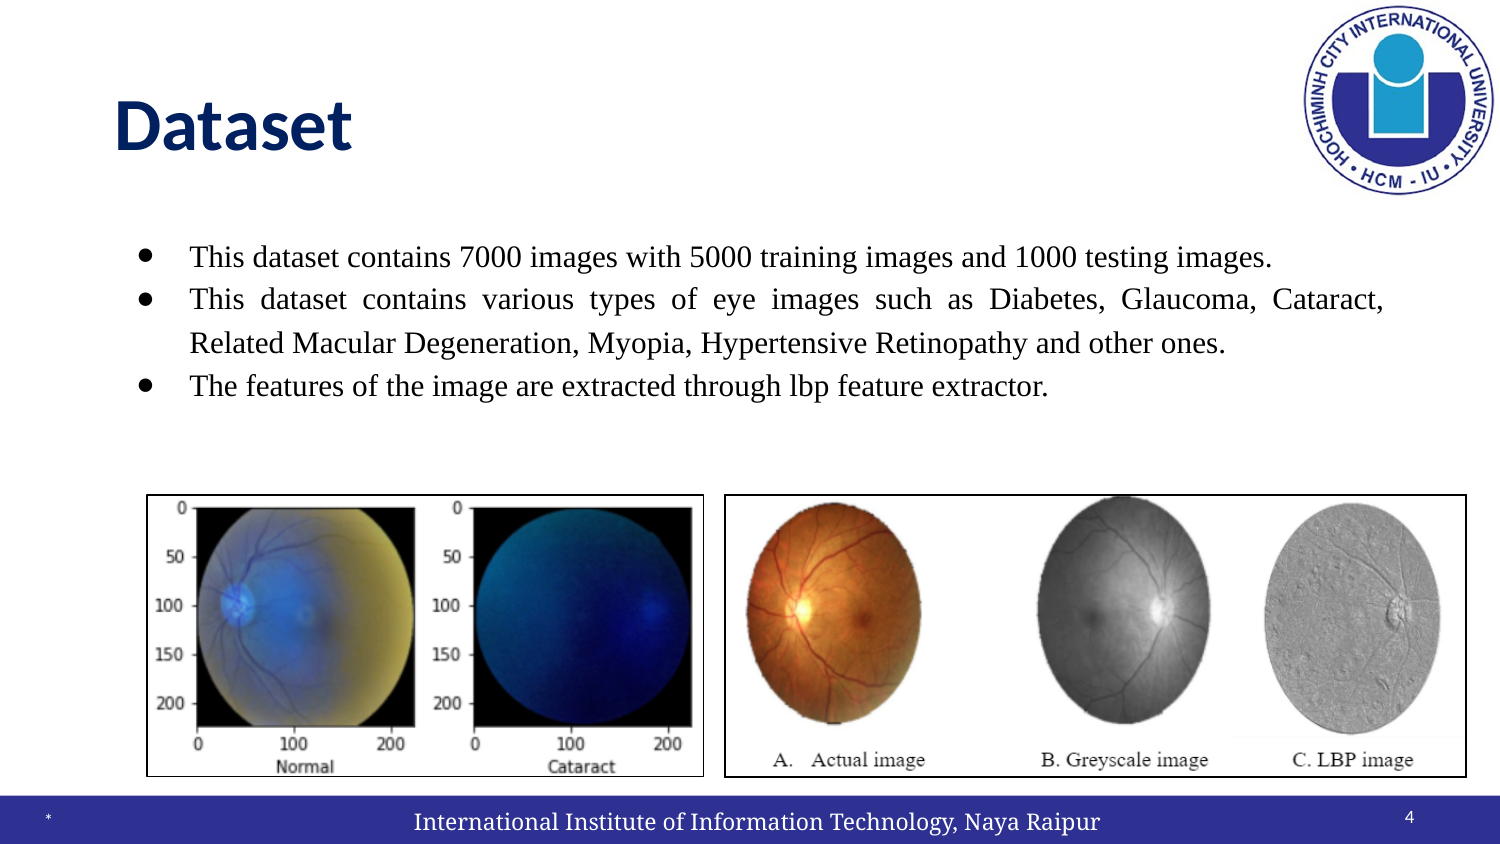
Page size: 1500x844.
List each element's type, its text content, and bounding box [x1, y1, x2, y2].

picture [726, 495, 1466, 776]
text_box * [32, 801, 305, 839]
text_box International Institute of Information Technology, Naya Raipur [351, 798, 1164, 844]
list This dataset contains 7000 images with 5000 training images and 1000 testing images. This dataset contains various types of eye images such as Diabetes, Glaucoma, Cataract, Related Macular Degeneration, Myopia, Hypertensive Retinopathy and other ones. The features of the image are extracted through lbp feature extractor. [103, 224, 1397, 760]
title Dataset [103, 44, 1305, 208]
picture [147, 495, 703, 776]
text_box ‹#› [1181, 793, 1426, 839]
picture [1297, 0, 1500, 201]
